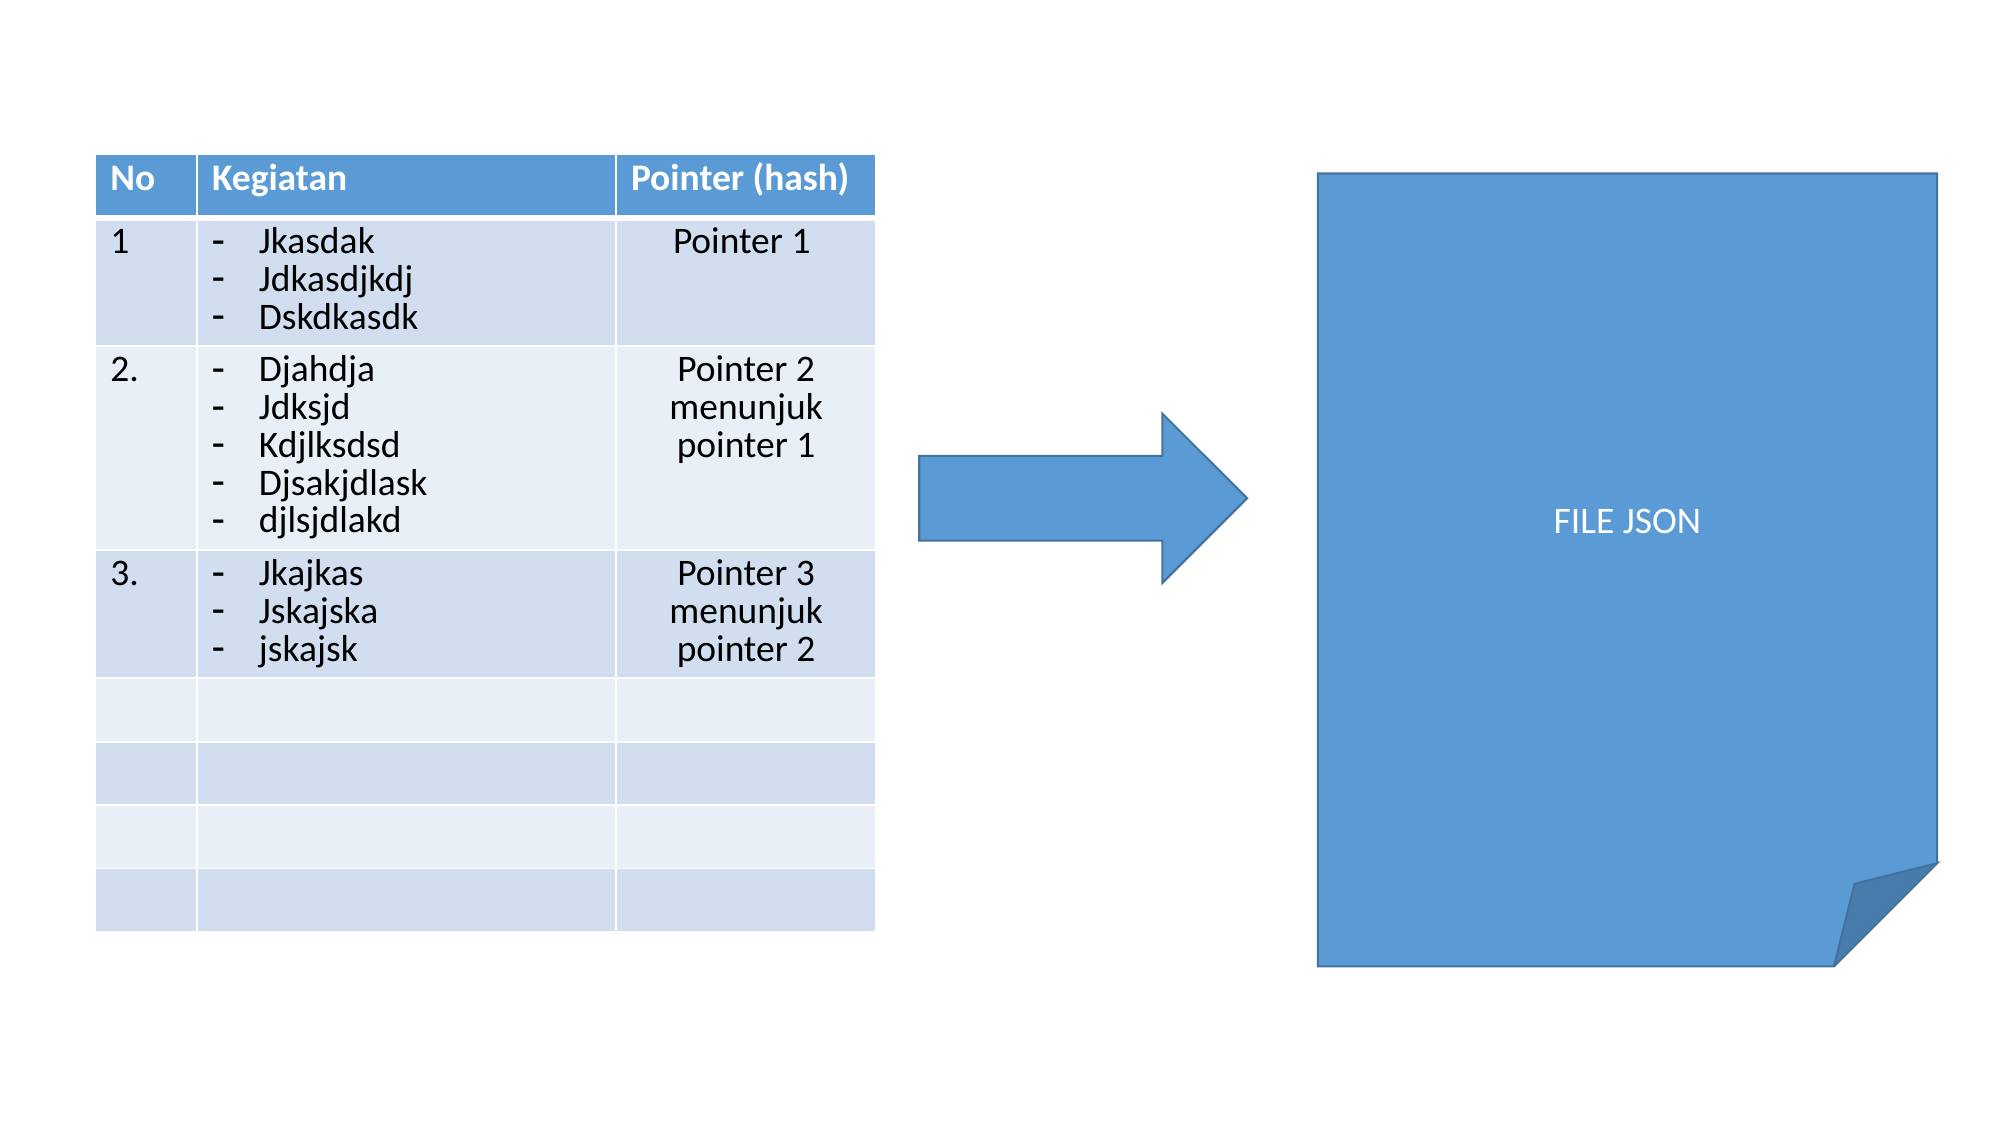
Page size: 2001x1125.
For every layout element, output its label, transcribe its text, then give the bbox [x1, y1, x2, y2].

table_cell 3. [96, 551, 196, 677]
table_cell [96, 743, 196, 804]
table_cell [96, 806, 196, 868]
table_header No [96, 155, 196, 215]
table_cell Djahdja Jdksjd Kdjlksdsd Djsakjdlask djlsjdlakd [198, 347, 615, 549]
table_header Kegiatan [198, 155, 615, 215]
table_cell 1 [96, 221, 196, 345]
table_cell Jkasdak Jdkasdjkdj Dskdkasdk [198, 221, 615, 345]
table_cell [617, 679, 875, 741]
table_cell [198, 679, 615, 741]
text_box FILE JSON [1316, 172, 1941, 968]
table_cell [617, 869, 875, 931]
table_header Pointer (hash) [617, 155, 875, 215]
table_cell Pointer 2 menunjuk pointer 1 [617, 347, 875, 549]
table_cell Pointer 3 menunjuk pointer 2 [617, 551, 875, 677]
table_cell [617, 743, 875, 804]
table_cell [198, 869, 615, 931]
table_cell [617, 806, 875, 868]
table_cell [96, 679, 196, 741]
table_cell 2. [96, 347, 196, 549]
table_cell Jkajkas Jskajska jskajsk [198, 551, 615, 677]
text_box [918, 411, 1249, 586]
table_cell [198, 743, 615, 804]
table_cell [198, 806, 615, 868]
table_cell Pointer 1 [617, 221, 875, 345]
table_cell [96, 869, 196, 931]
